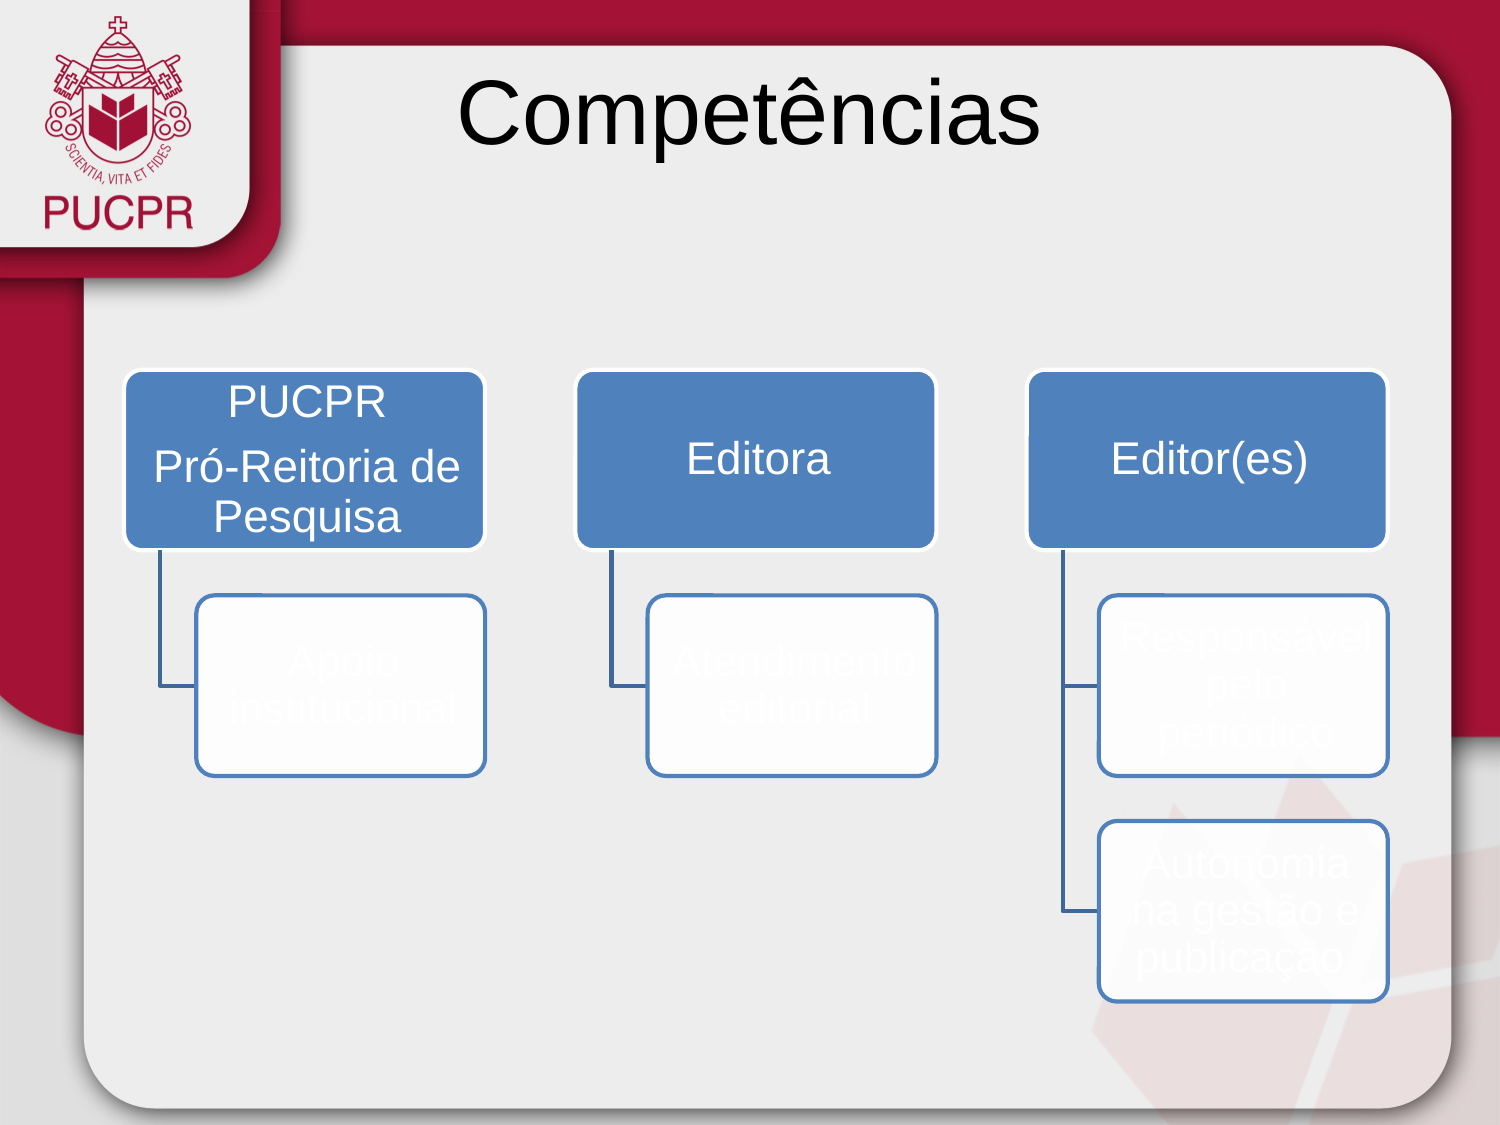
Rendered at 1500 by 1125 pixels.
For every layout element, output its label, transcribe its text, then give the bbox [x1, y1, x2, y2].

title Competências [75, 45, 1425, 233]
picture [0, 0, 1500, 1125]
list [123, 337, 1389, 1034]
